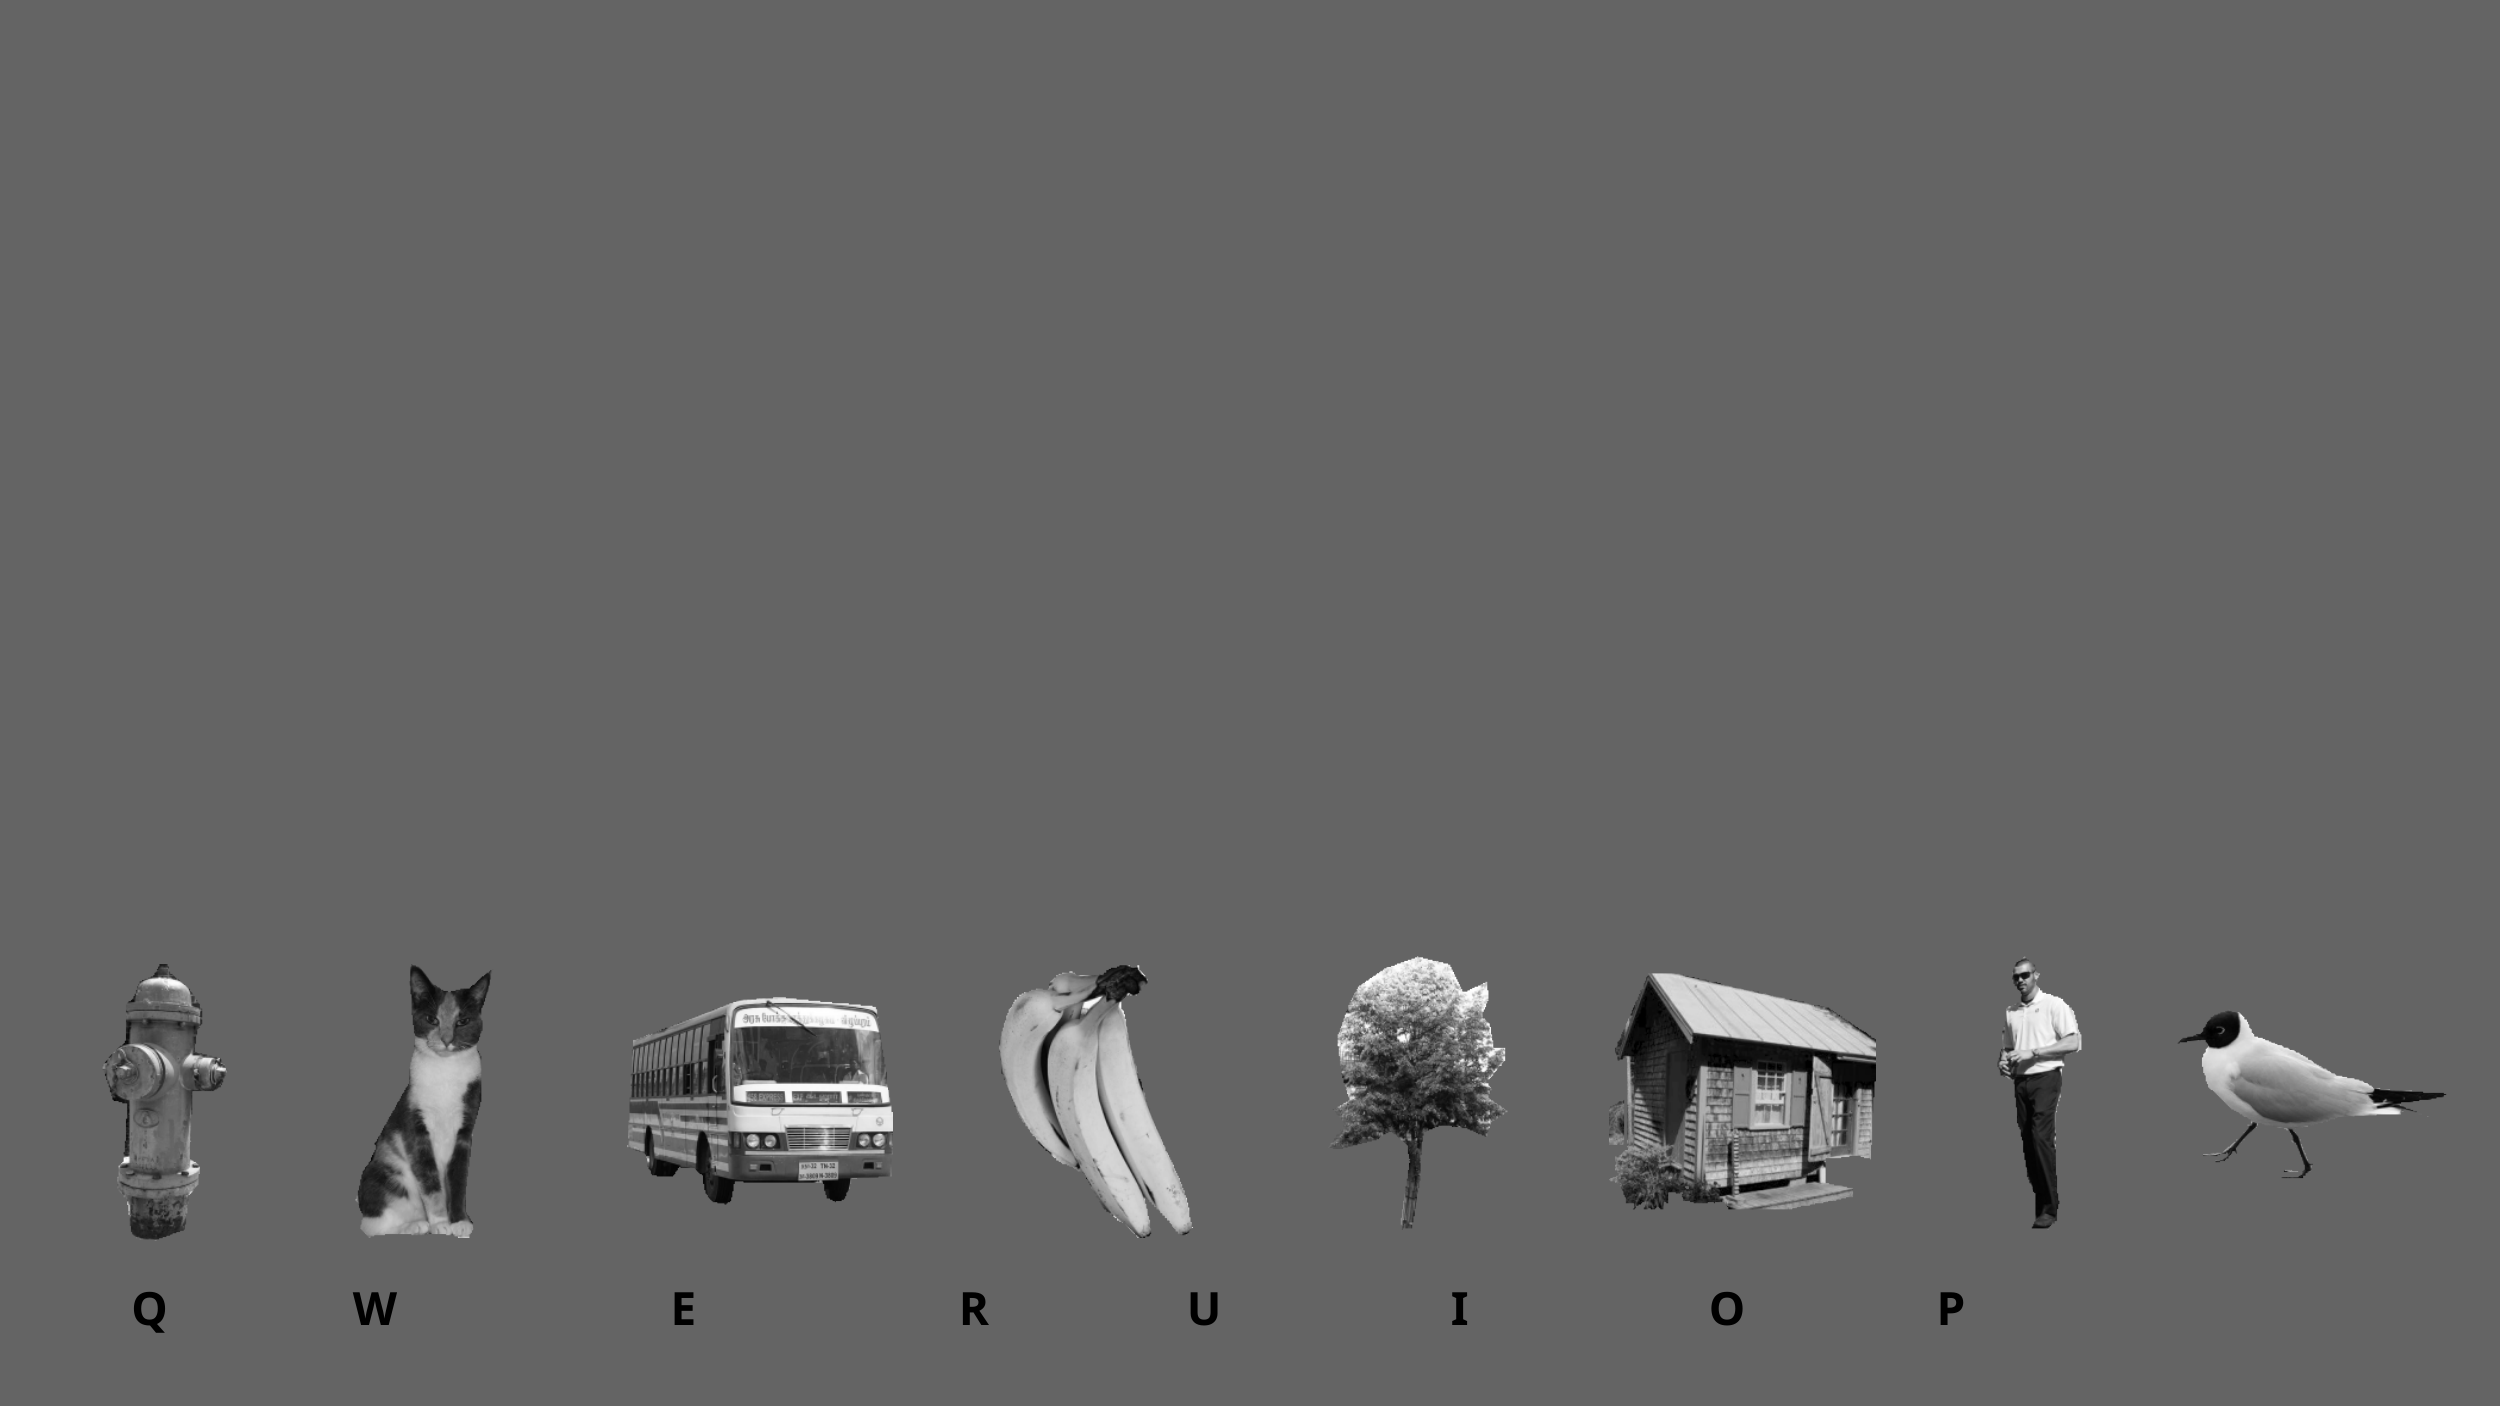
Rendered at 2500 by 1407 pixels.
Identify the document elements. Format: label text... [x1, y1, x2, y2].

picture [27, 964, 558, 1242]
picture [1902, 956, 2449, 1231]
picture [1609, 955, 1876, 1228]
picture [627, 964, 893, 1238]
picture [1285, 956, 1552, 1230]
picture [962, 964, 1229, 1238]
text_box Q W E R U I O P [104, 1272, 2500, 1343]
